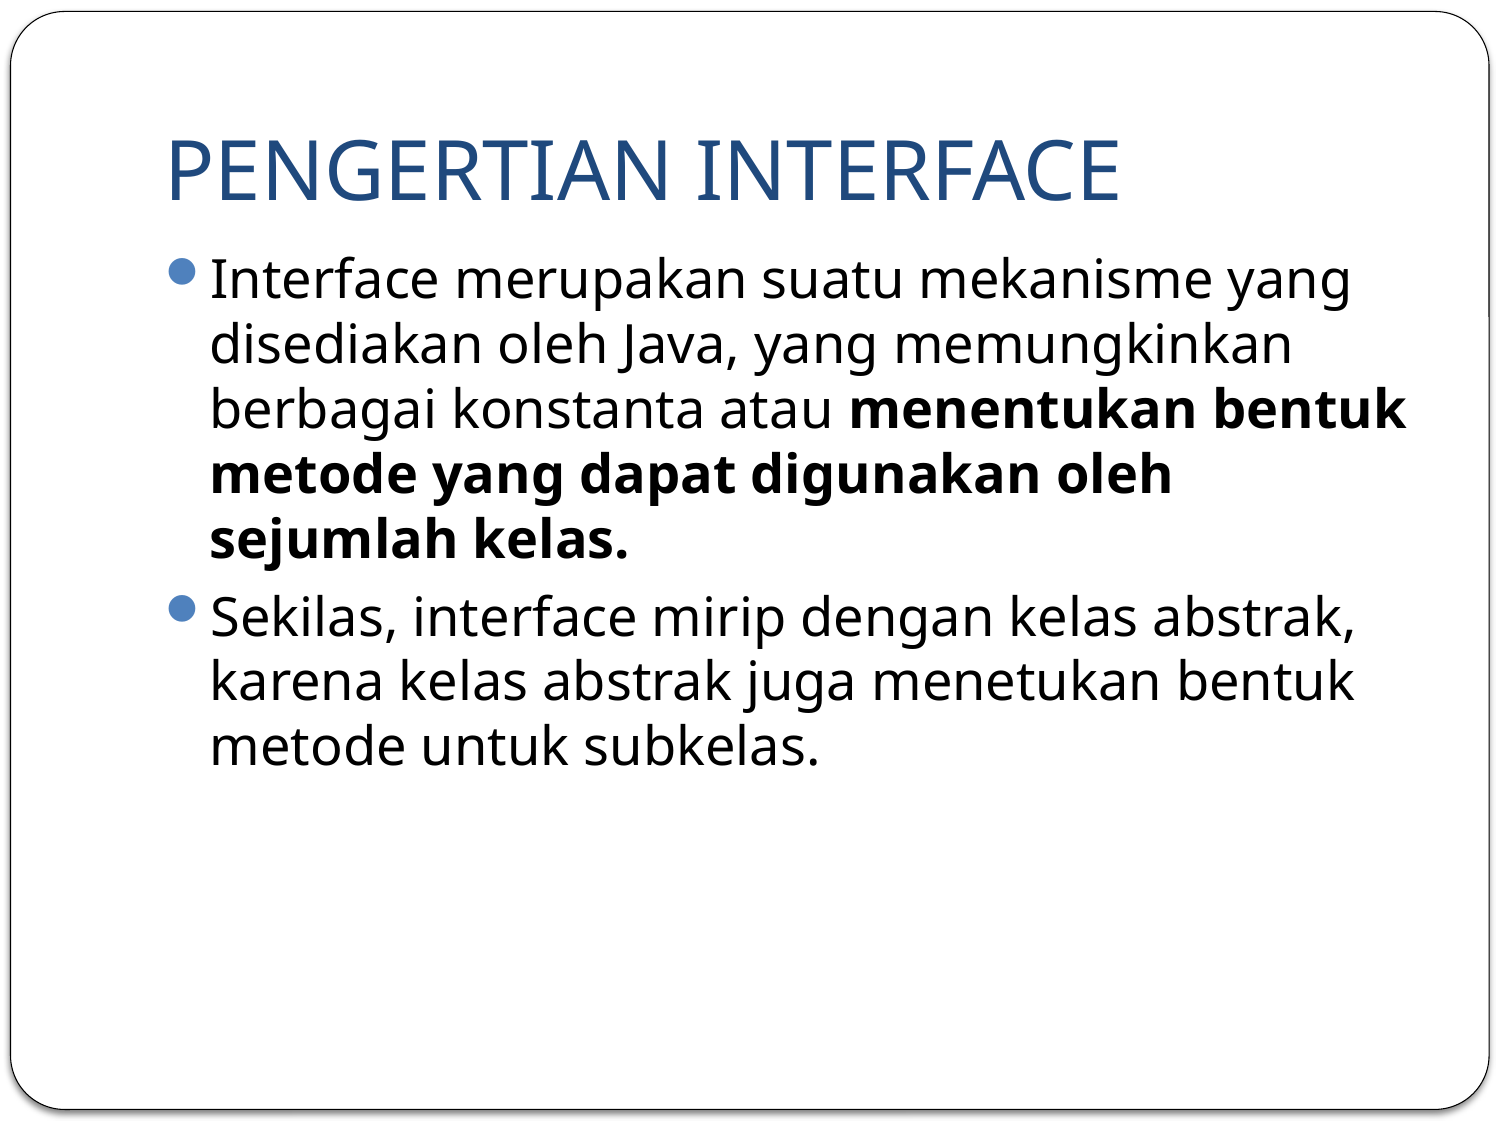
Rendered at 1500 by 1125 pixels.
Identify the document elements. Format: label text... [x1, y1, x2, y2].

title PENGERTIAN INTERFACE [150, 45, 1425, 233]
list Interface merupakan suatu mekanisme yang disediakan oleh Java, yang memungkinkan berbagai konstanta atau menentukan bentuk metode yang dapat digunakan oleh sejumlah kelas. Sekilas, interface mirip dengan kelas abstrak, karena kelas abstrak juga menetukan bentuk metode untuk subkelas. [150, 237, 1425, 988]
